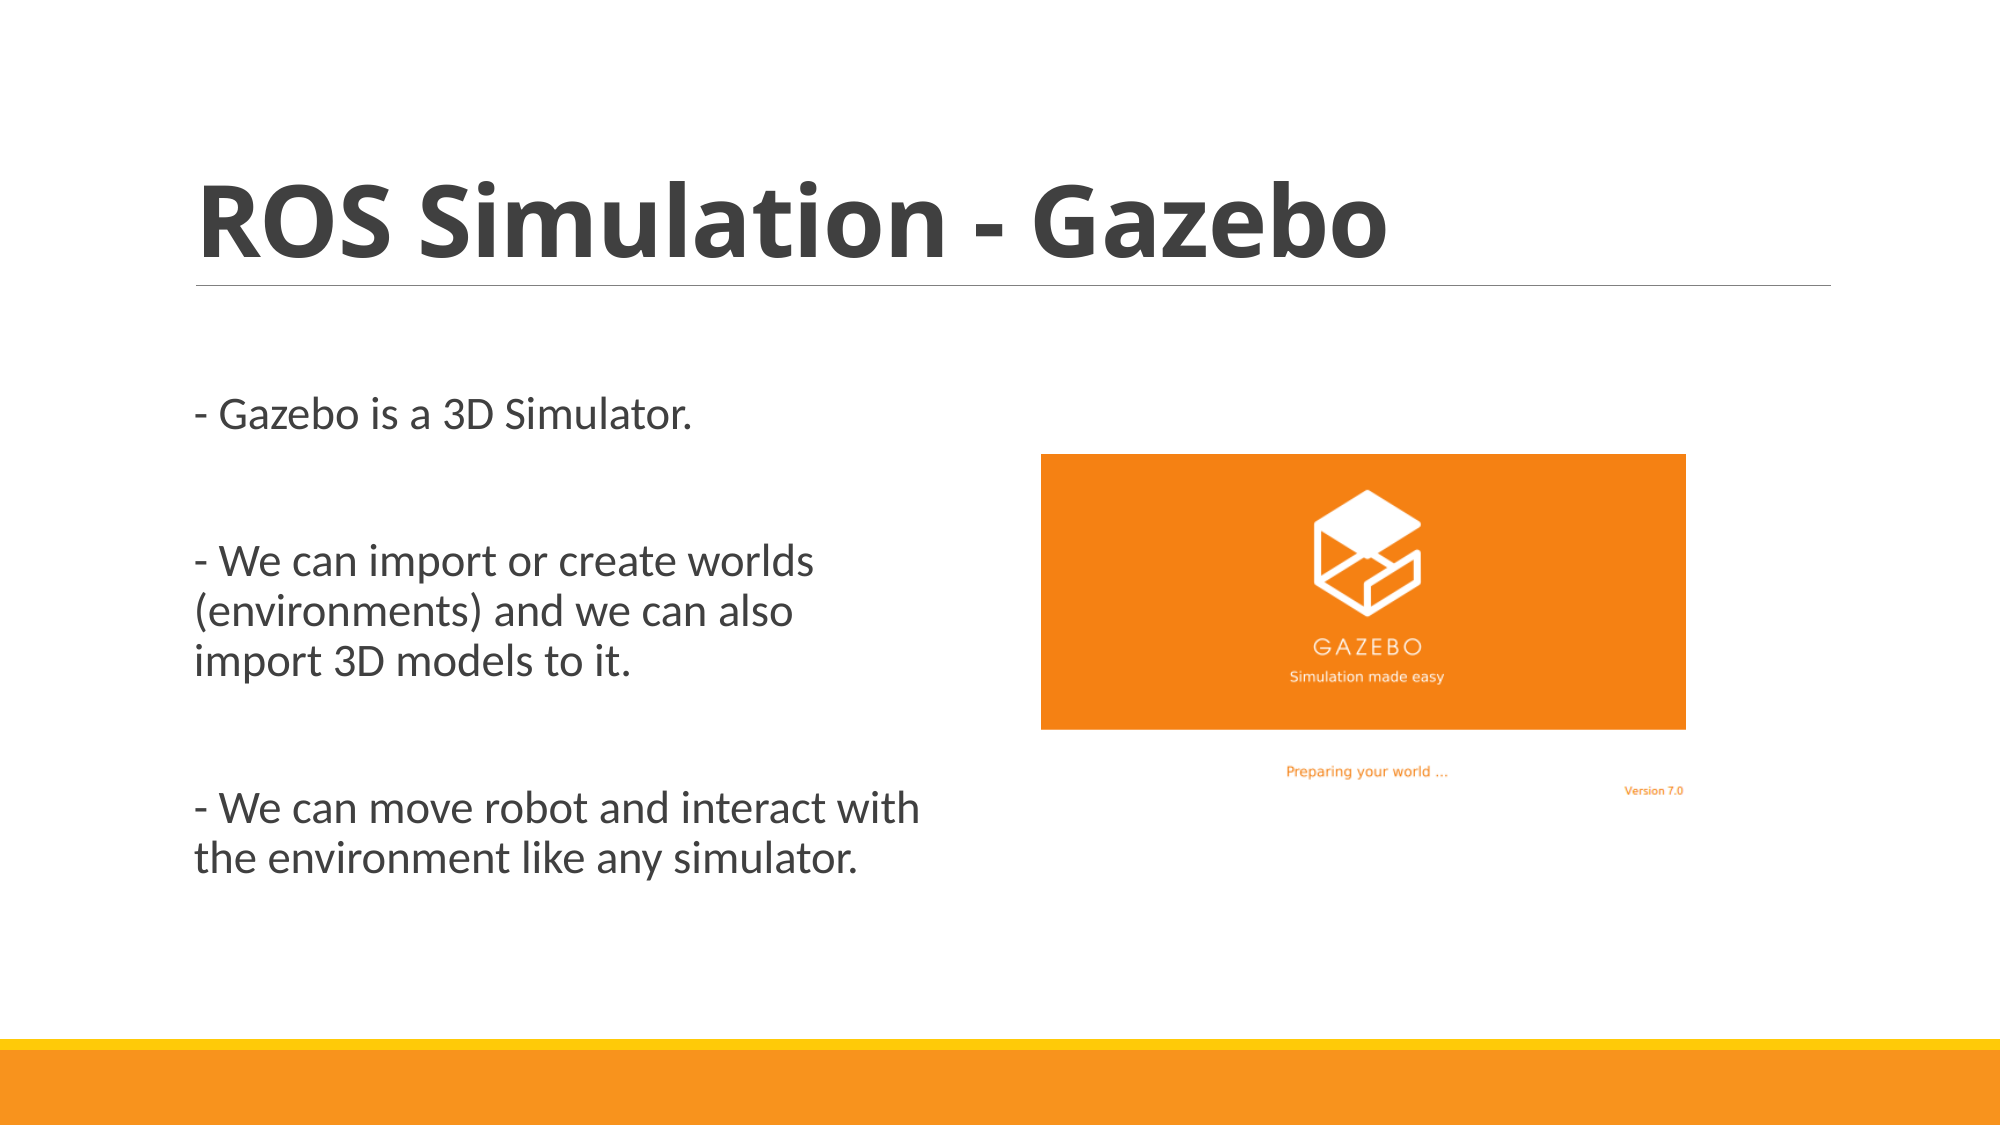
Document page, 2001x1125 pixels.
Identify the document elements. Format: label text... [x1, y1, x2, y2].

picture [1041, 453, 1687, 804]
list - Gazebo is a 3D Simulator. - We can import or create worlds (environments) and we can also import 3D models to it. - We can move robot and interact with the environment like any simulator. [180, 302, 933, 963]
title ROS Simulation - Gazebo [180, 47, 1830, 285]
